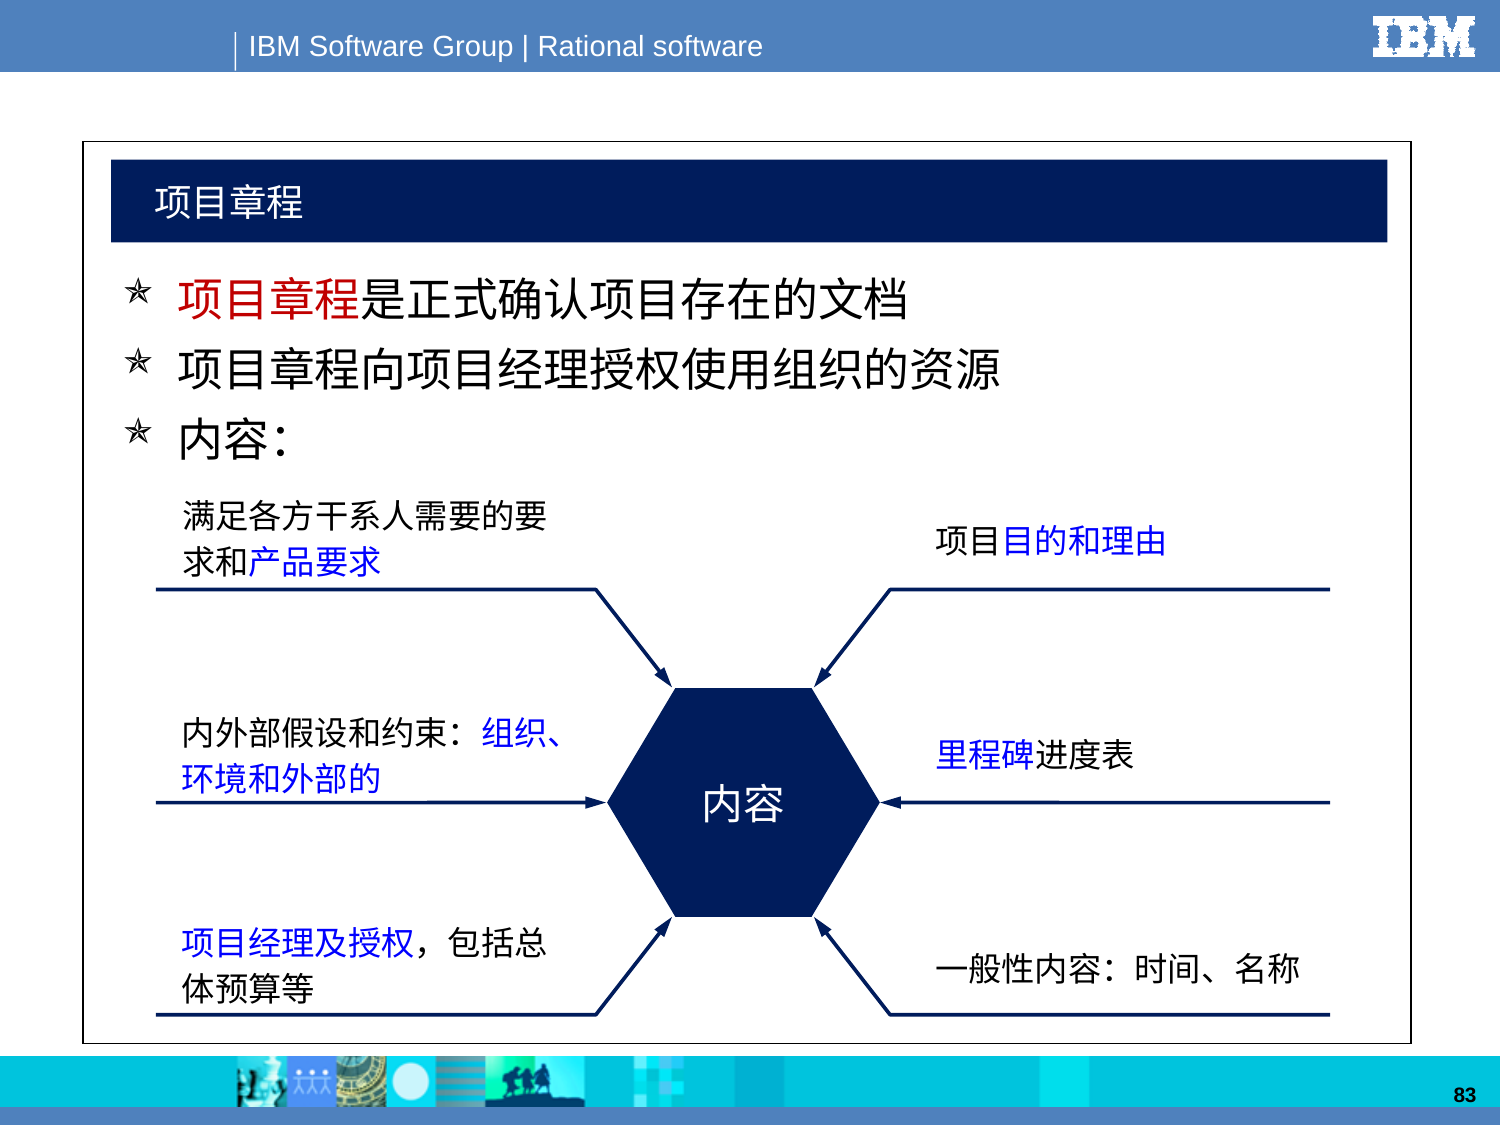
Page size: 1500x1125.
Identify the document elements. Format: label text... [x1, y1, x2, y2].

text_box [82, 141, 1412, 1044]
slide_number 83 [1366, 1081, 1477, 1107]
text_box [155, 500, 1331, 1016]
picture [0, 1056, 1500, 1107]
